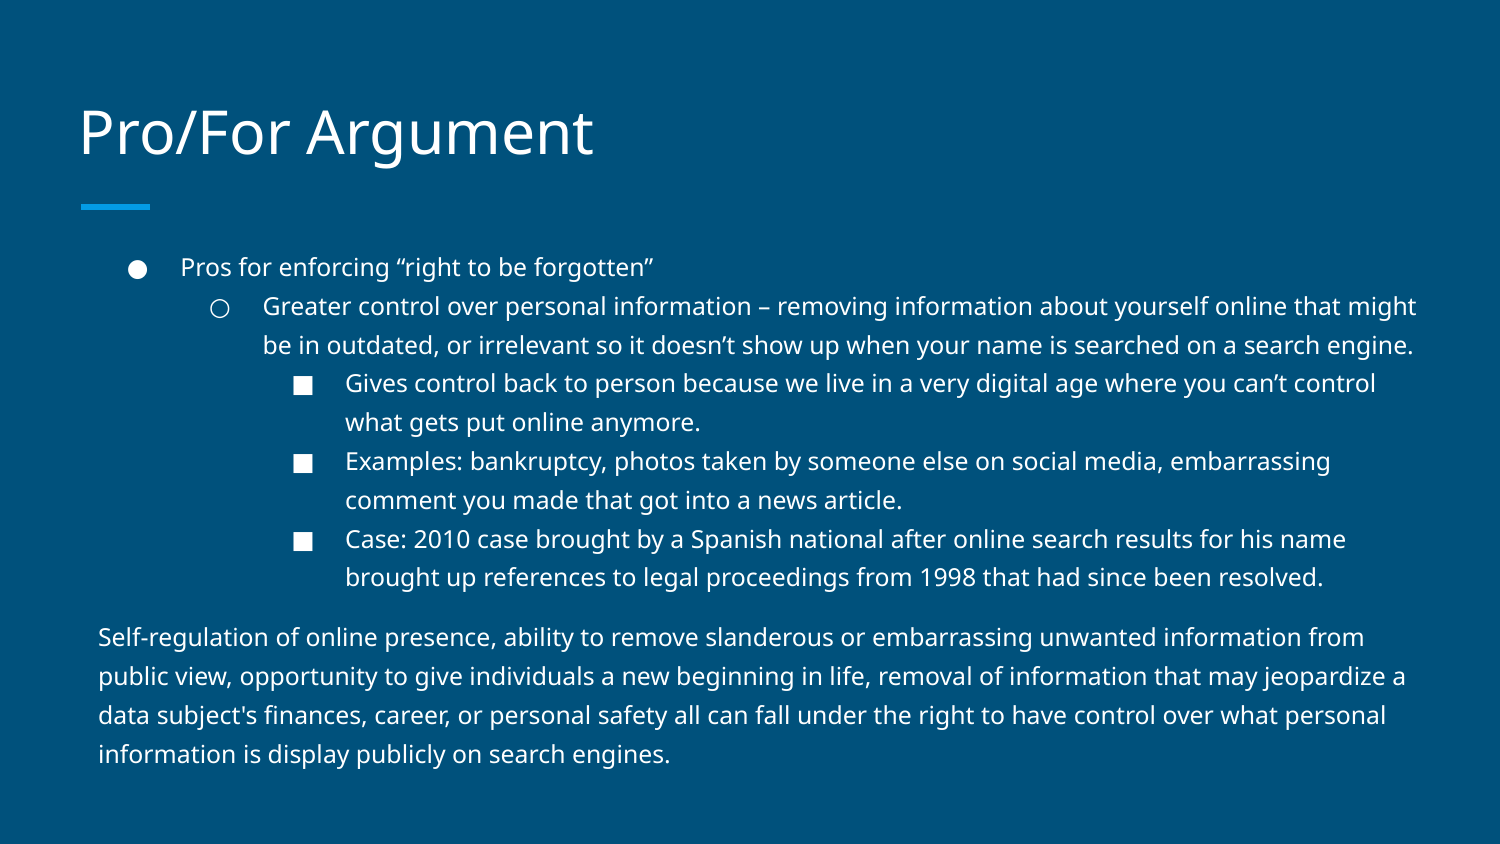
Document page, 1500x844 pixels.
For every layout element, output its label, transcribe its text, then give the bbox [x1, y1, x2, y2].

text_box Pros for enforcing “right to be forgotten” Greater control over personal information – removing information about yourself online that might be in outdated, or irrelevant so it doesn’t show up when your name is searched on a search engine. Gives control back to person because we live in a very digital age where you can’t control what gets put online anymore. Examples: bankruptcy, photos taken by someone else on social media, embarrassing comment you made that got into a news article. Case: 2010 case brought by a Spanish national after online search results for his name brought up references to legal proceedings from 1998 that had since been resolved. Self-regulation of online presence, ability to remove slanderous or embarrassing unwanted information from public view, opportunity to give individuals a new beginning in life, removal of information that may jeopardize a data subject's finances, career, or personal safety all can fall under the right to have control over what personal information is display publicly on search engines. [83, 229, 1437, 797]
title Pro/For Argument [63, 75, 1437, 188]
